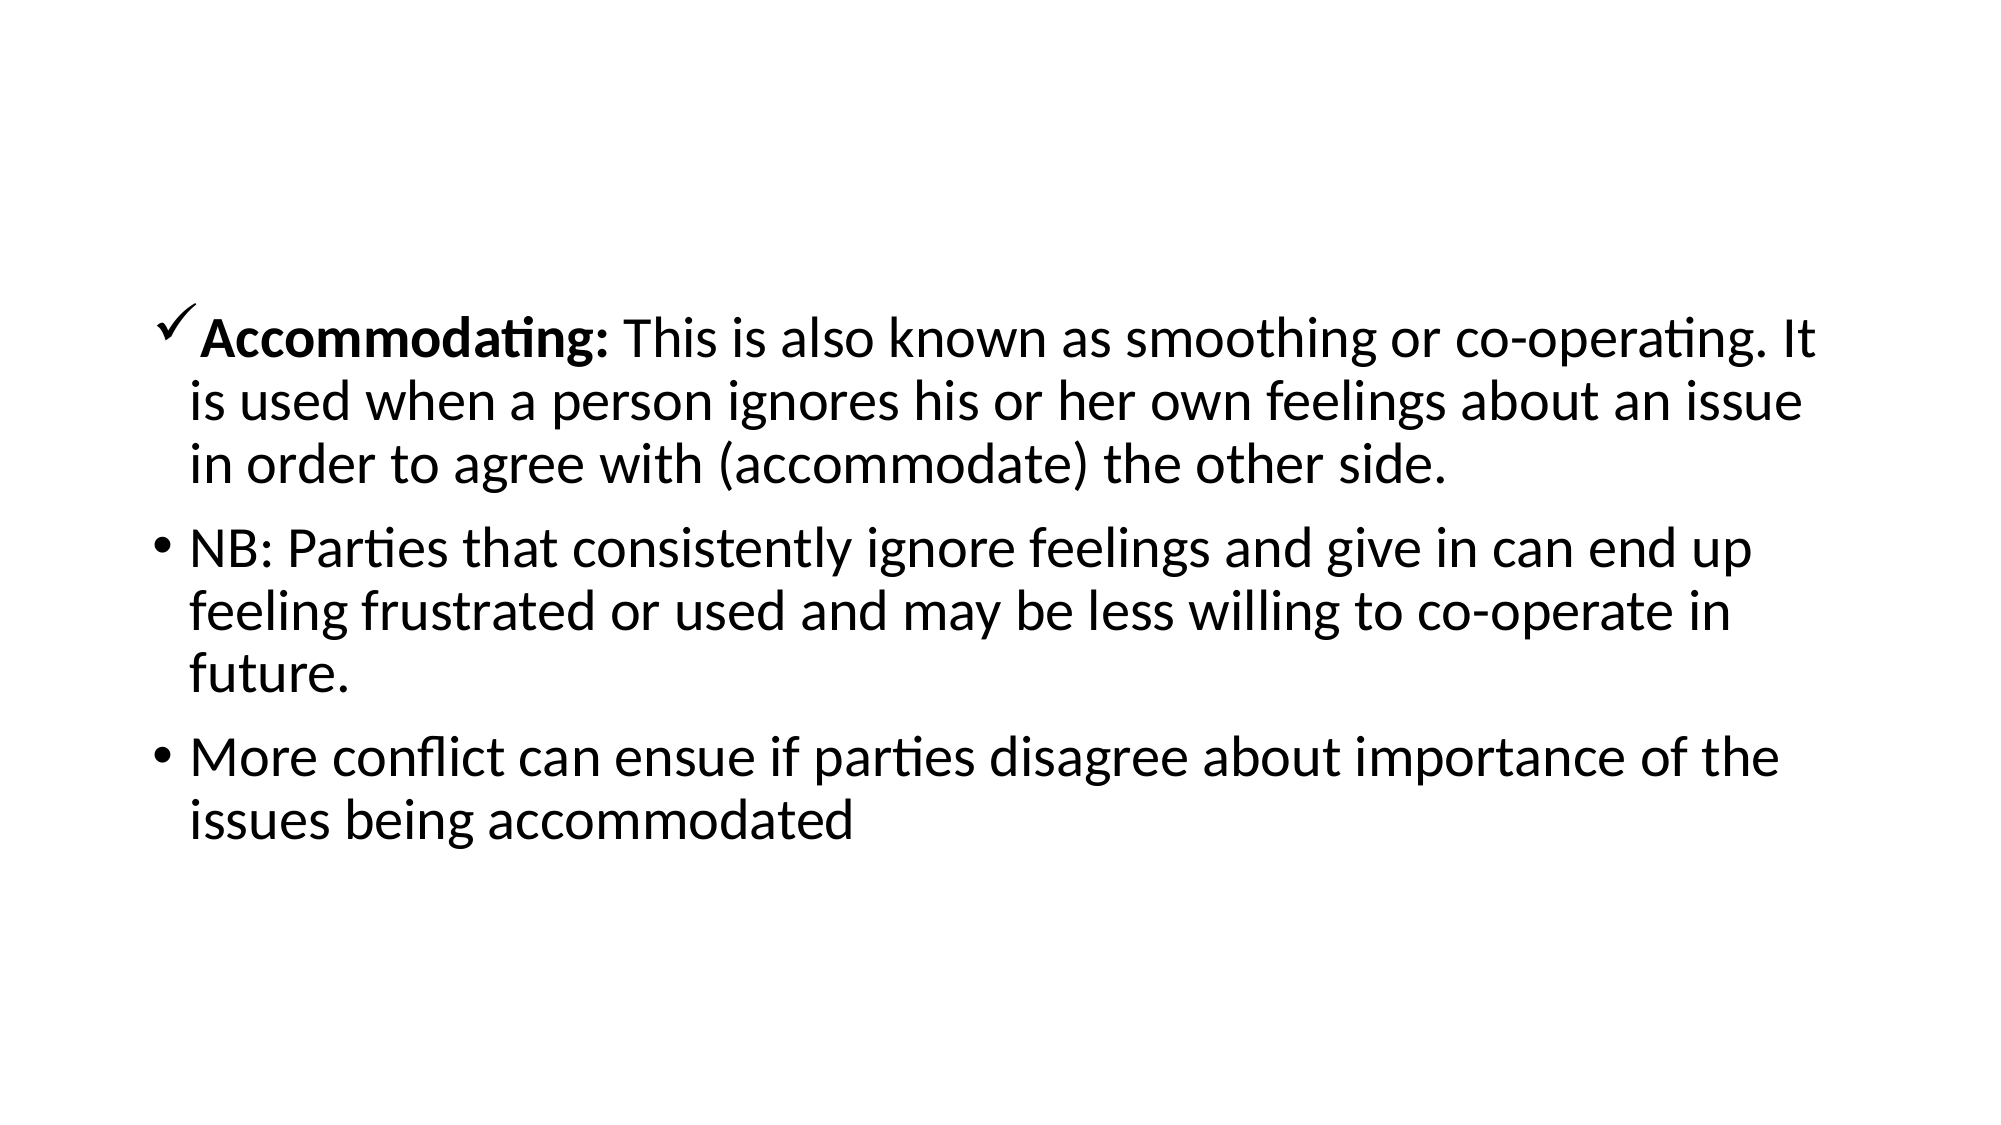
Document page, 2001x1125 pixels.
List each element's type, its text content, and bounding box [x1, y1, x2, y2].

list Accommodating: This is also known as smoothing or co-operating. It is used when a person ignores his or her own feelings about an issue in order to agree with (accommodate) the other side. NB: Parties that consistently ignore feelings and give in can end up feeling frustrated or used and may be less willing to co-operate in future. More conflict can ensue if parties disagree about importance of the issues being accommodated [137, 299, 1863, 1014]
